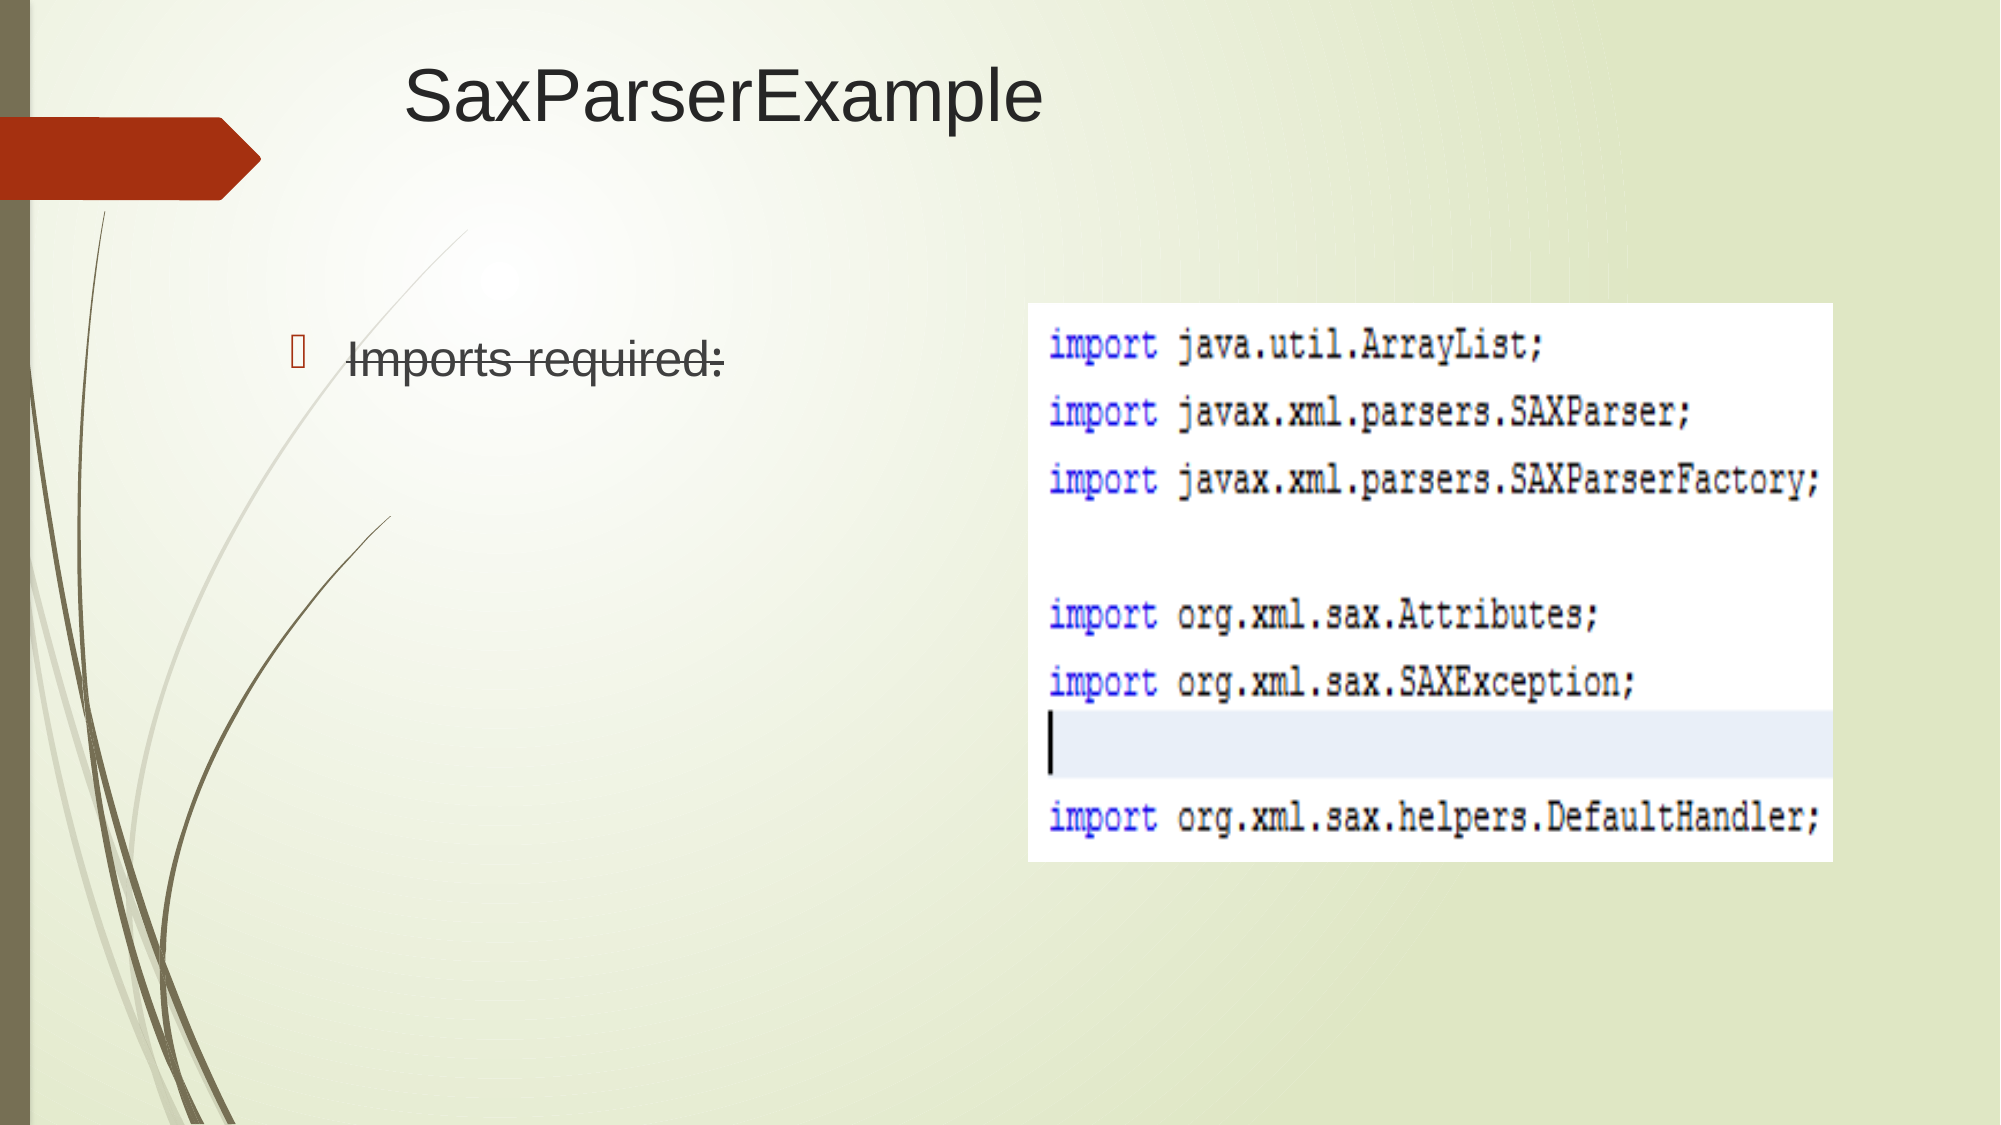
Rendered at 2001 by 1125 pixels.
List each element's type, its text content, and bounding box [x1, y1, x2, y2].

list Imports required: [274, 318, 972, 956]
picture [1027, 303, 1833, 862]
title SaxParserExample [388, 38, 1282, 256]
